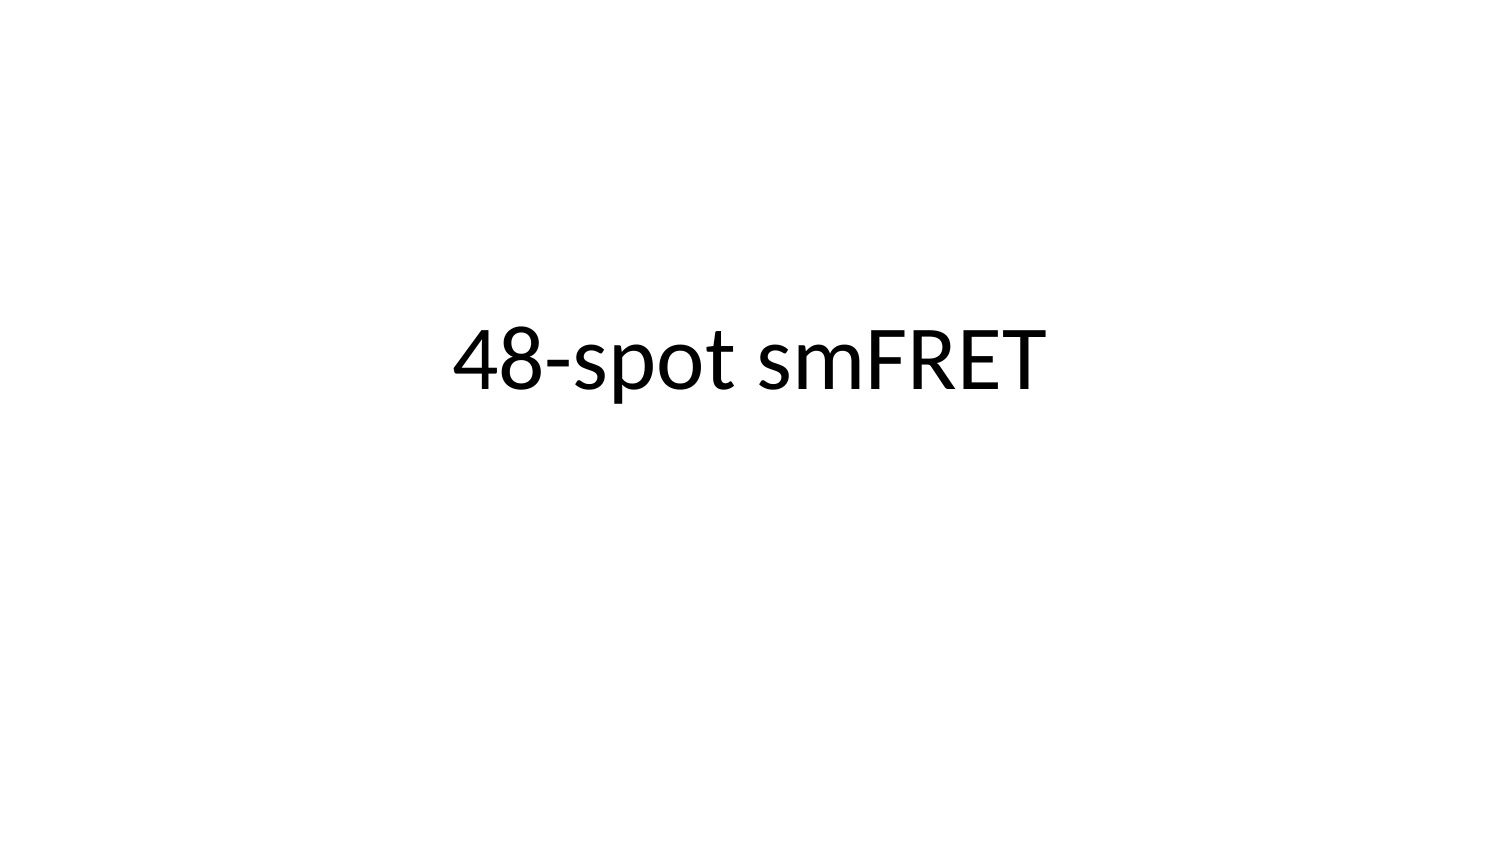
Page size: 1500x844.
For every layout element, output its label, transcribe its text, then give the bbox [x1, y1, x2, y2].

title 48-spot smFRET [112, 262, 1388, 443]
